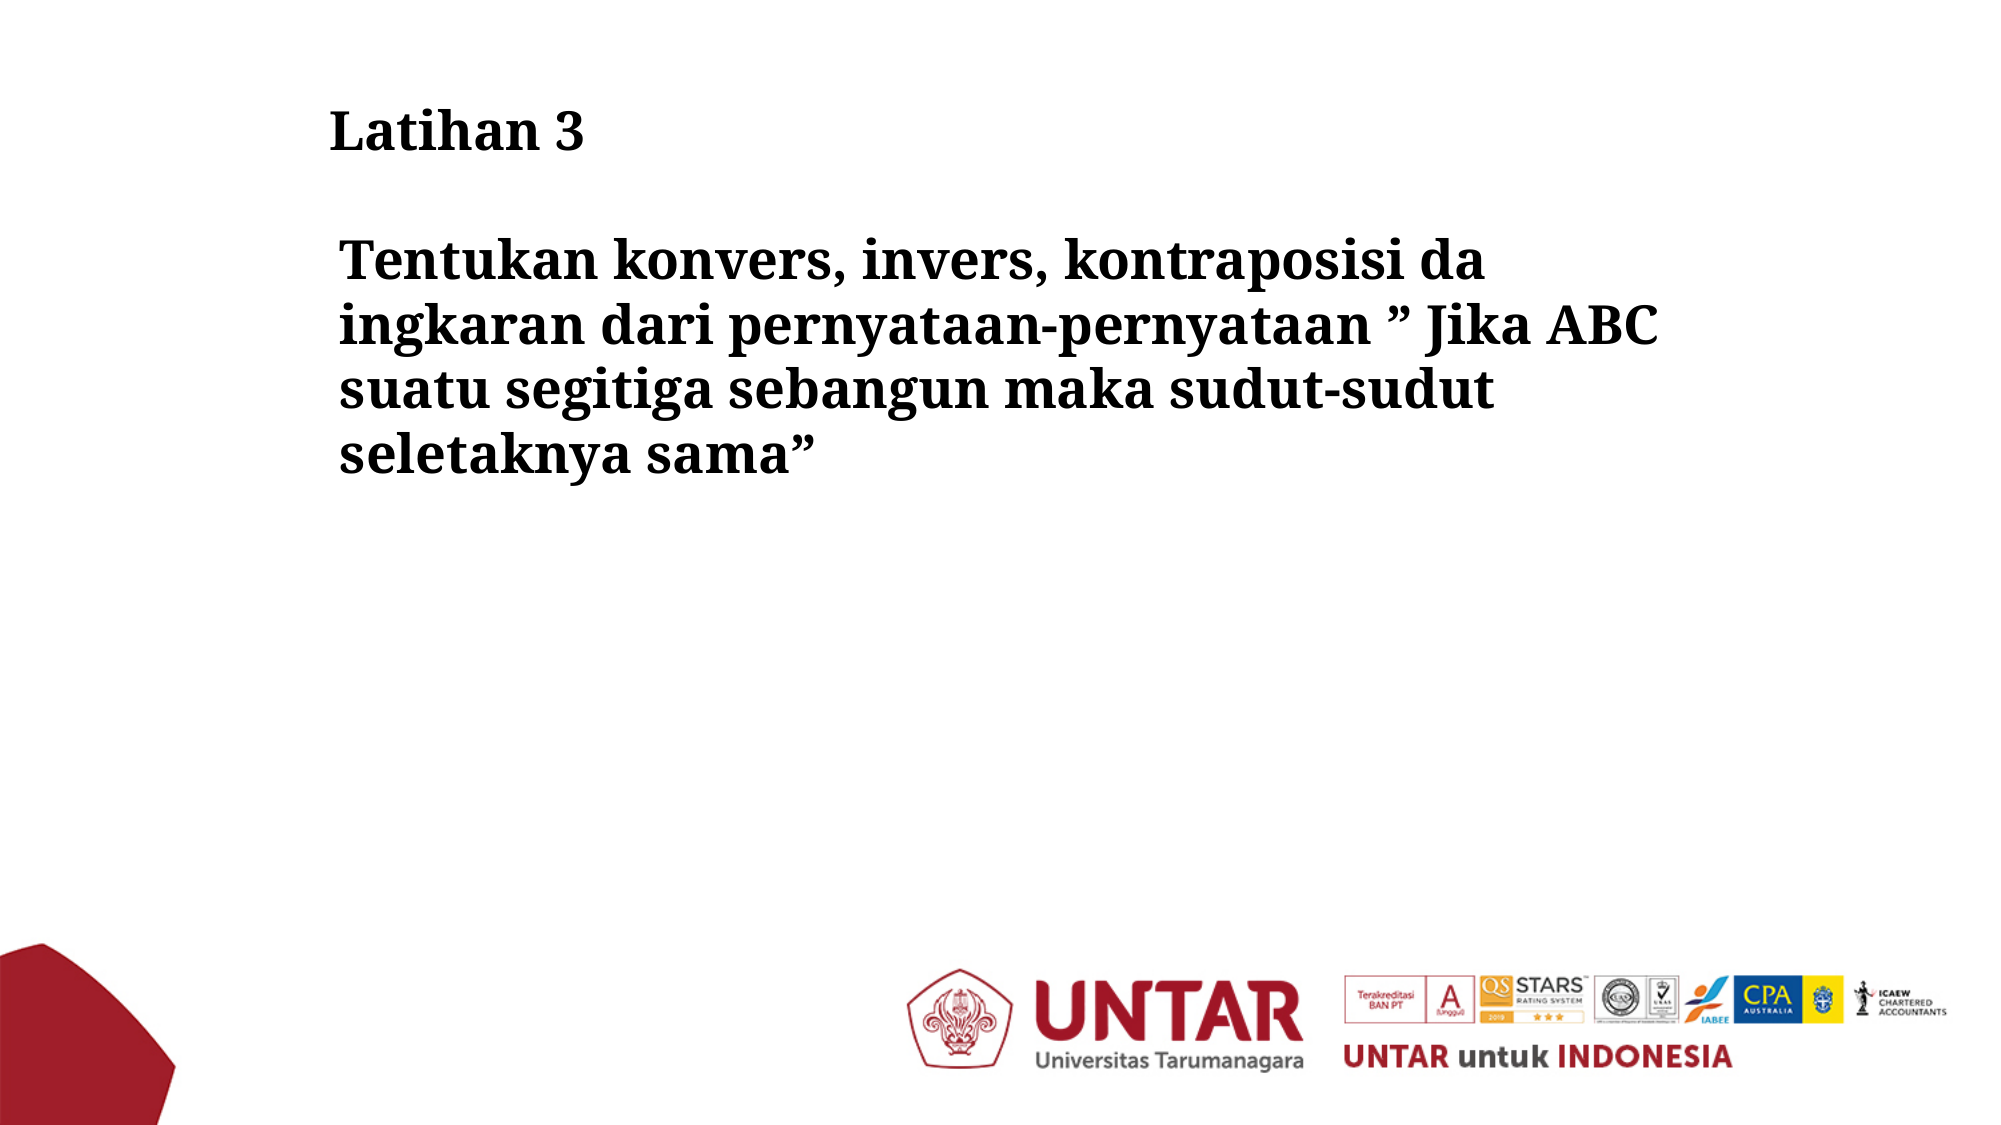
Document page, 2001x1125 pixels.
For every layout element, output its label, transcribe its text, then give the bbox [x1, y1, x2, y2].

text_box Tentukan konvers, invers, kontraposisi da ingkaran dari pernyataan-pernyataan ” Jika ABC suatu segitiga sebangun maka sudut-sudut seletaknya sama” [249, 218, 1693, 621]
picture [0, 0, 2001, 1125]
text_box Latihan 3 [314, 89, 638, 169]
